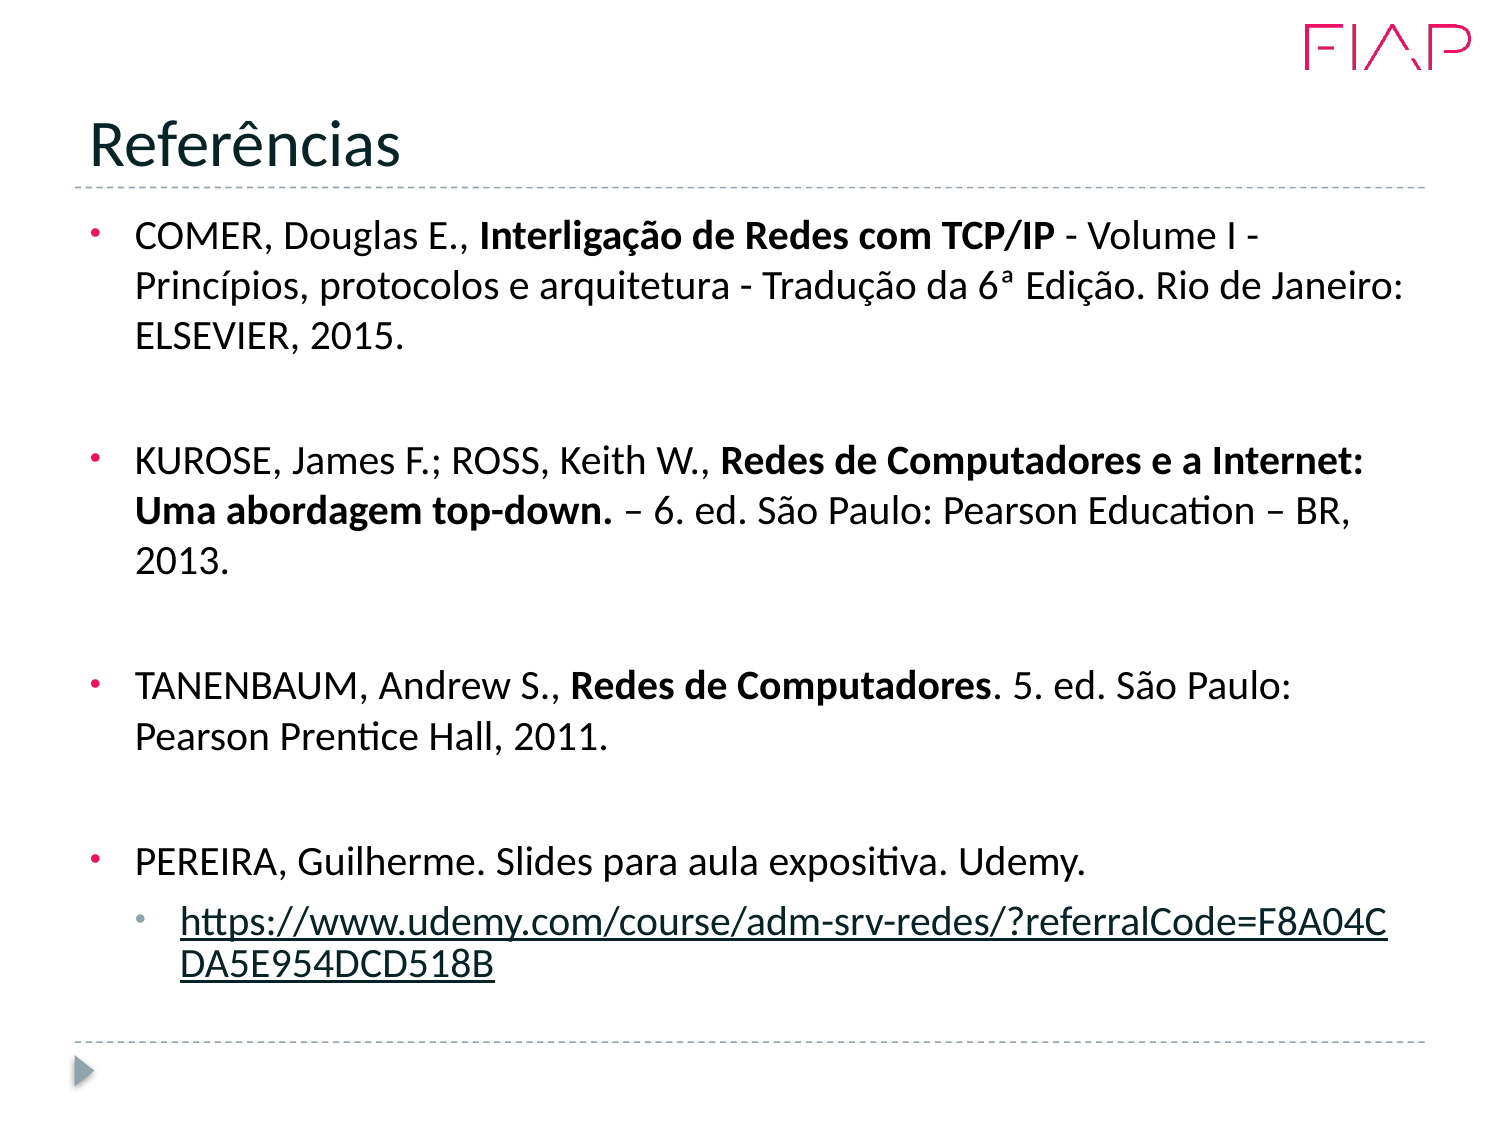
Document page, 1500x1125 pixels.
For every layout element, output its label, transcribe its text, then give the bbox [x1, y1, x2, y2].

list COMER, Douglas E., Interligação de Redes com TCP/IP - Volume I - Princípios, protocolos e arquitetura - Tradução da 6ª Edição. Rio de Janeiro: ELSEVIER, 2015. KUROSE, James F.; ROSS, Keith W., Redes de Computadores e a Internet: Uma abordagem top-down. – 6. ed. São Paulo: Pearson Education – BR, 2013. TANENBAUM, Andrew S., Redes de Computadores. 5. ed. São Paulo: Pearson Prentice Hall, 2011. PEREIRA, Guilherme. Slides para aula expositiva. Udemy. https://www.udemy.com/course/adm-srv-redes/?referralCode=F8A04CDA5E954DCD518B [75, 200, 1425, 1010]
title Referências [75, 24, 1425, 188]
picture [1425, 24, 1471, 70]
